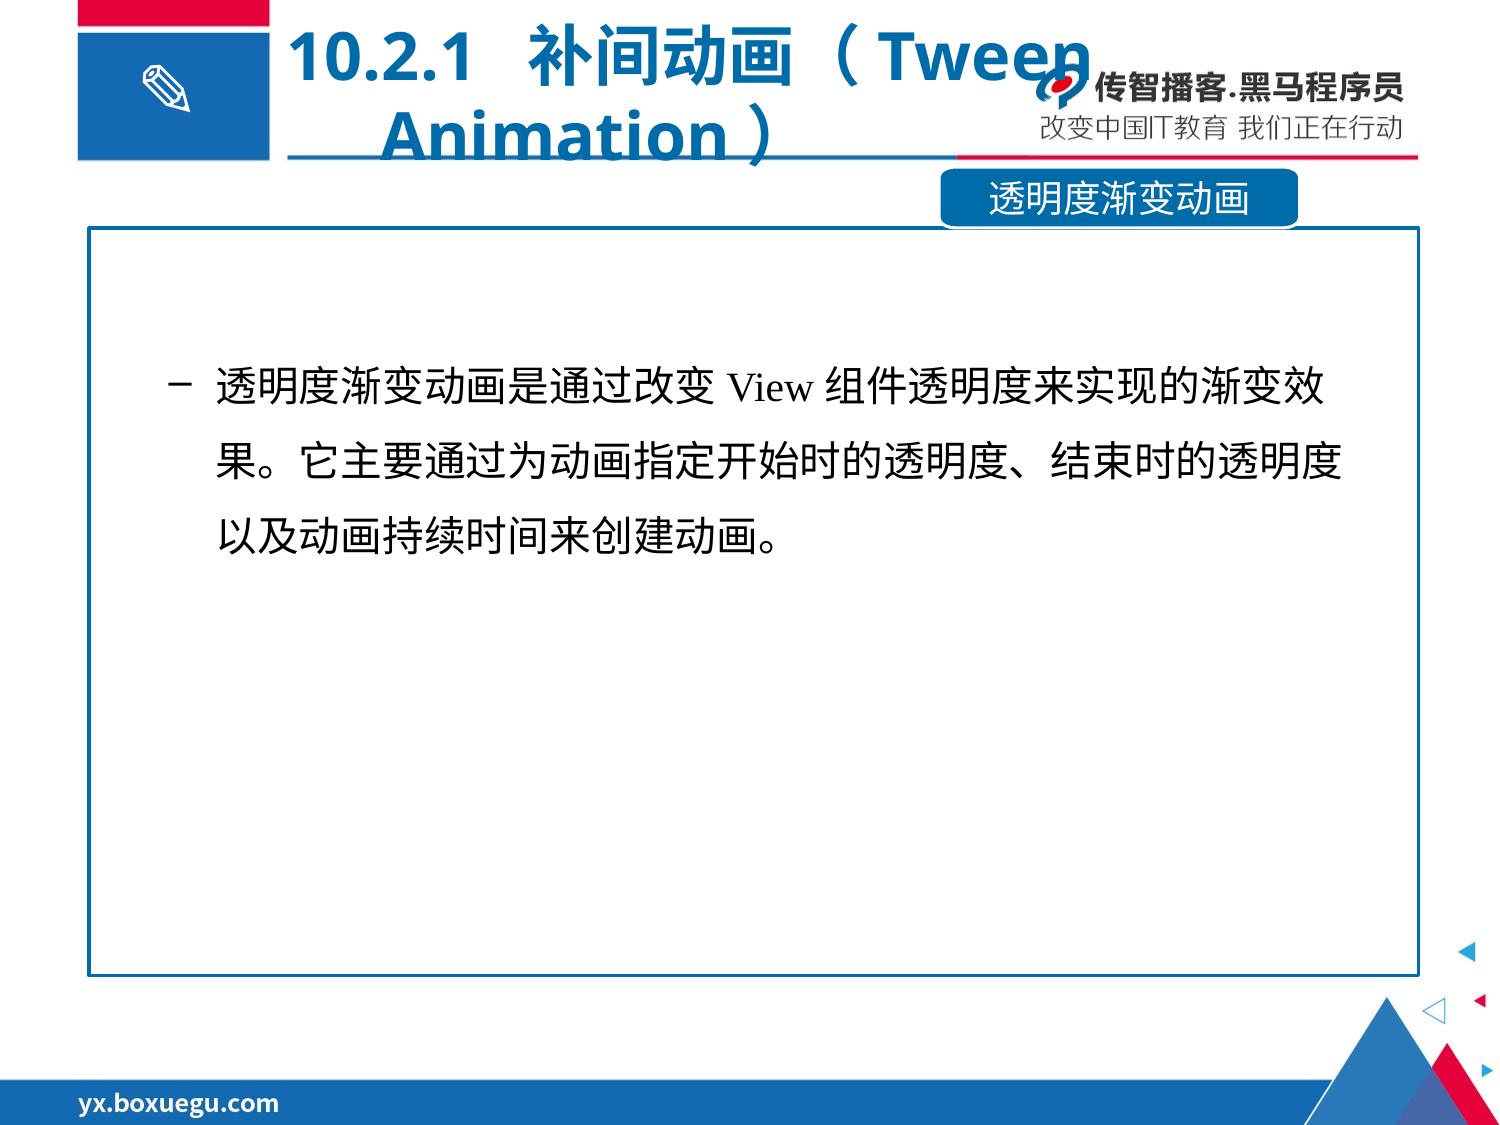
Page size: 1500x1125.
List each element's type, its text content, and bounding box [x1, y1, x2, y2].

text_box 10.2.1 补间动画（Tween Animation） [271, 30, 1471, 157]
text_box [41, 151, 1010, 244]
text_box 透明度渐变动画 [1010, 165, 1302, 230]
text_box 透明度渐变动画是通过改变View组件透明度来实现的渐变效果。它主要通过为动画指定开始时的透明度、结束时的透明度以及动画持续时间来创建动画。 [78, 327, 1388, 504]
picture [0, 0, 1500, 1125]
text_box [89, 227, 1419, 976]
